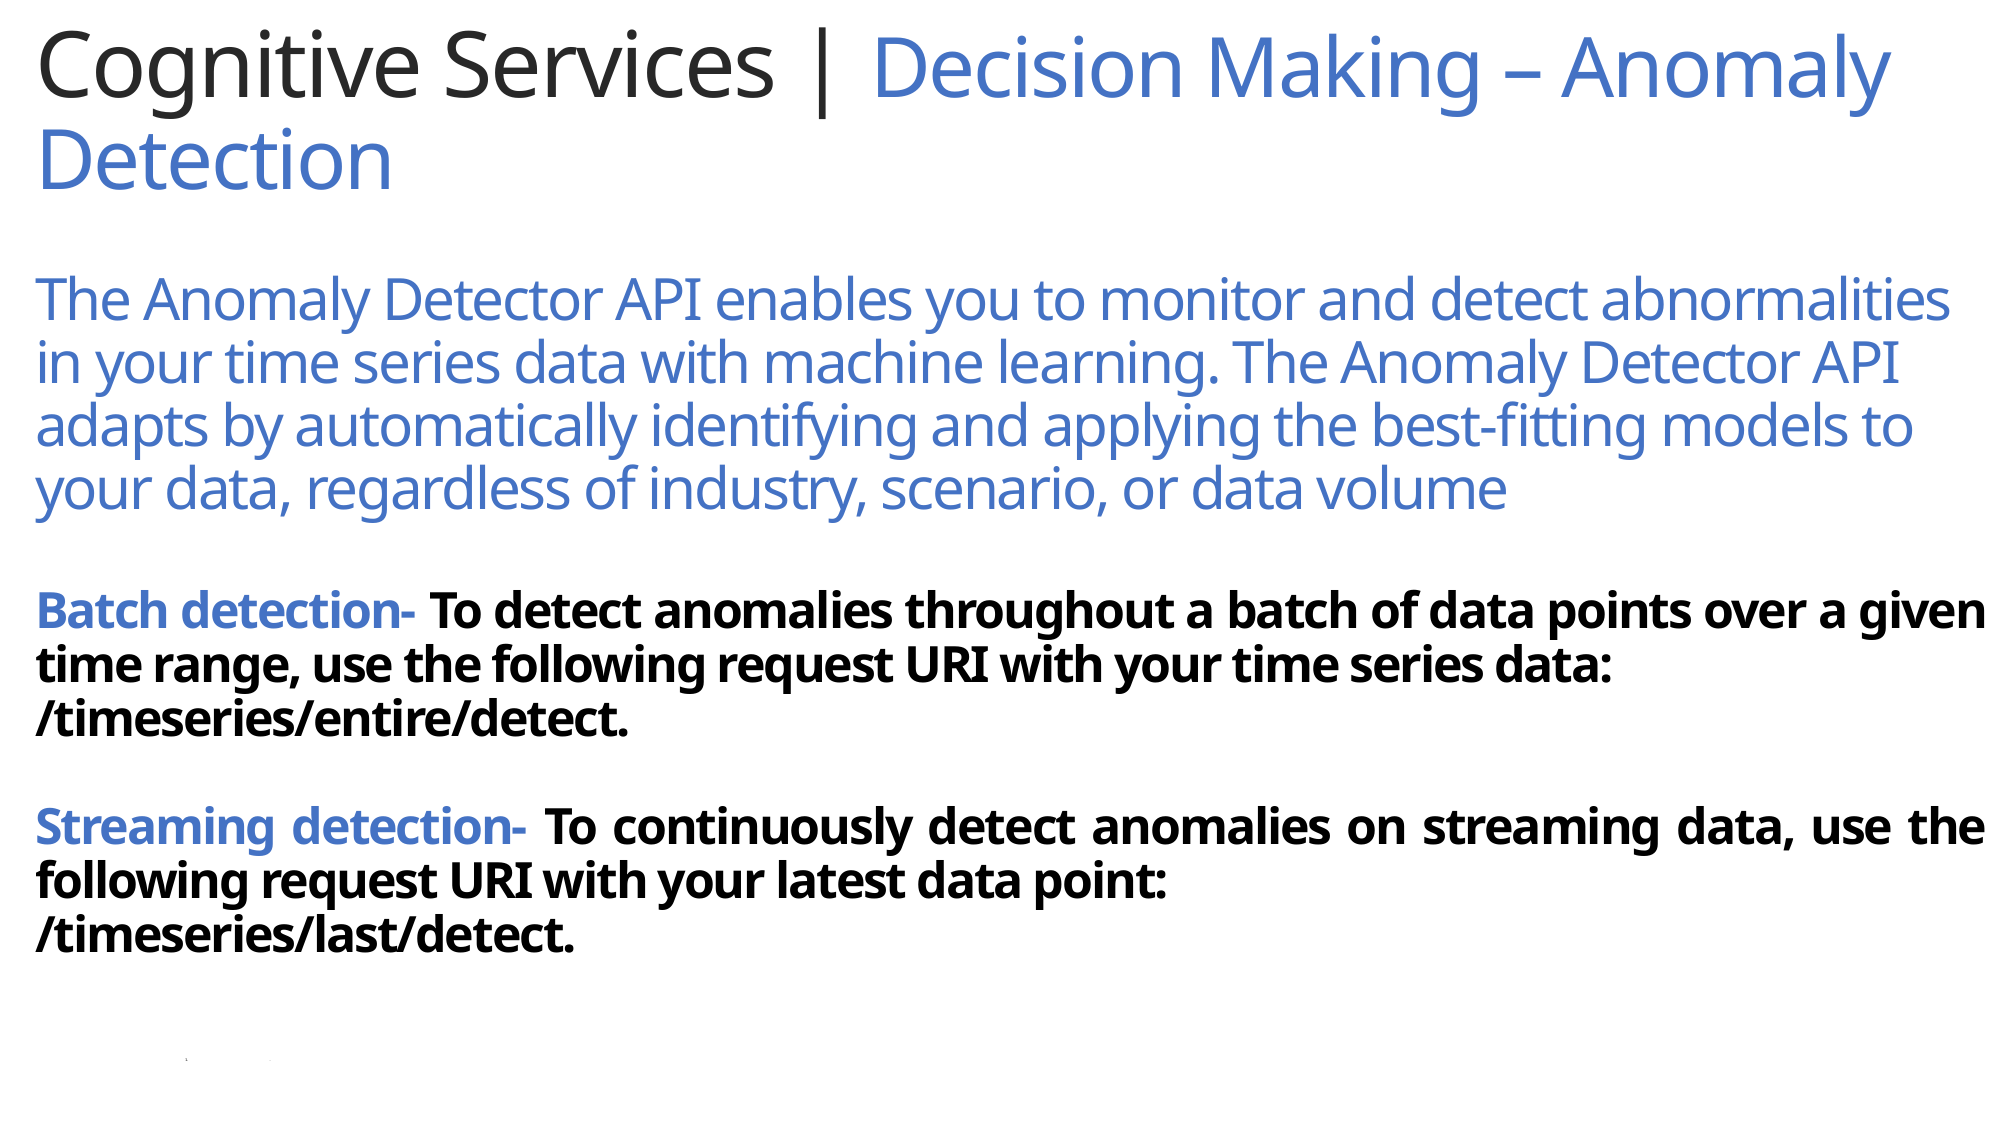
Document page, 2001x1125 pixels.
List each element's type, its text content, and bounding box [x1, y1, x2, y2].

text_box Cognitive Services | Decision Making – Anomaly Detection The Anomaly Detector API enables you to monitor and detect abnormalities in your time series data with machine learning. The Anomaly Detector API adapts by automatically identifying and applying the best-fitting models to your data, regardless of industry, scenario, or data volume Batch detection- To detect anomalies throughout a batch of data points over a given time range, use the following request URI with your time series data: /timeseries/entire/detect. Streaming detection- To continuously detect anomalies on streaming data, use the following request URI with your latest data point: /timeseries/last/detect. . [20, 11, 2000, 347]
